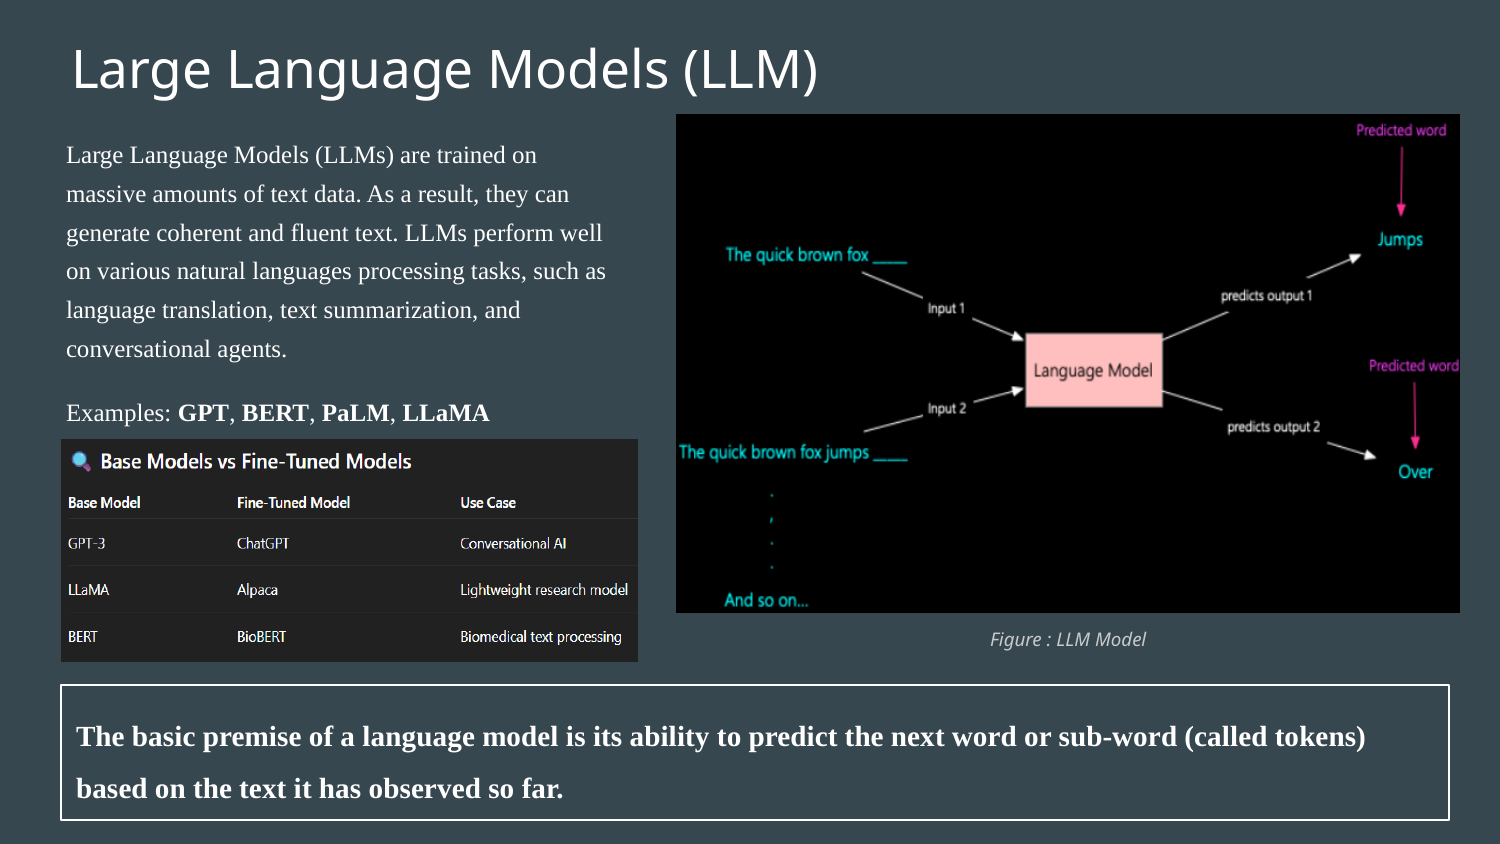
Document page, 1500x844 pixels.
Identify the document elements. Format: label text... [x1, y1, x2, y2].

picture [675, 113, 1461, 613]
list Large Language Models (LLMs) are trained on massive amounts of text data. As a result, they can generate coherent and fluent text. LLMs perform well on various natural languages processing tasks, such as language translation, text summarization, and conversational agents. Examples: GPT, BERT, PaLM, LLaMA [51, 114, 628, 771]
picture [60, 438, 639, 662]
title Large Language Models (LLM) [56, 20, 1454, 115]
text_box The basic premise of a language model is its ability to predict the next word or sub-word (called tokens) based on the text it has observed so far. [61, 684, 1449, 820]
text_box Figure : LLM Model [847, 621, 1289, 660]
